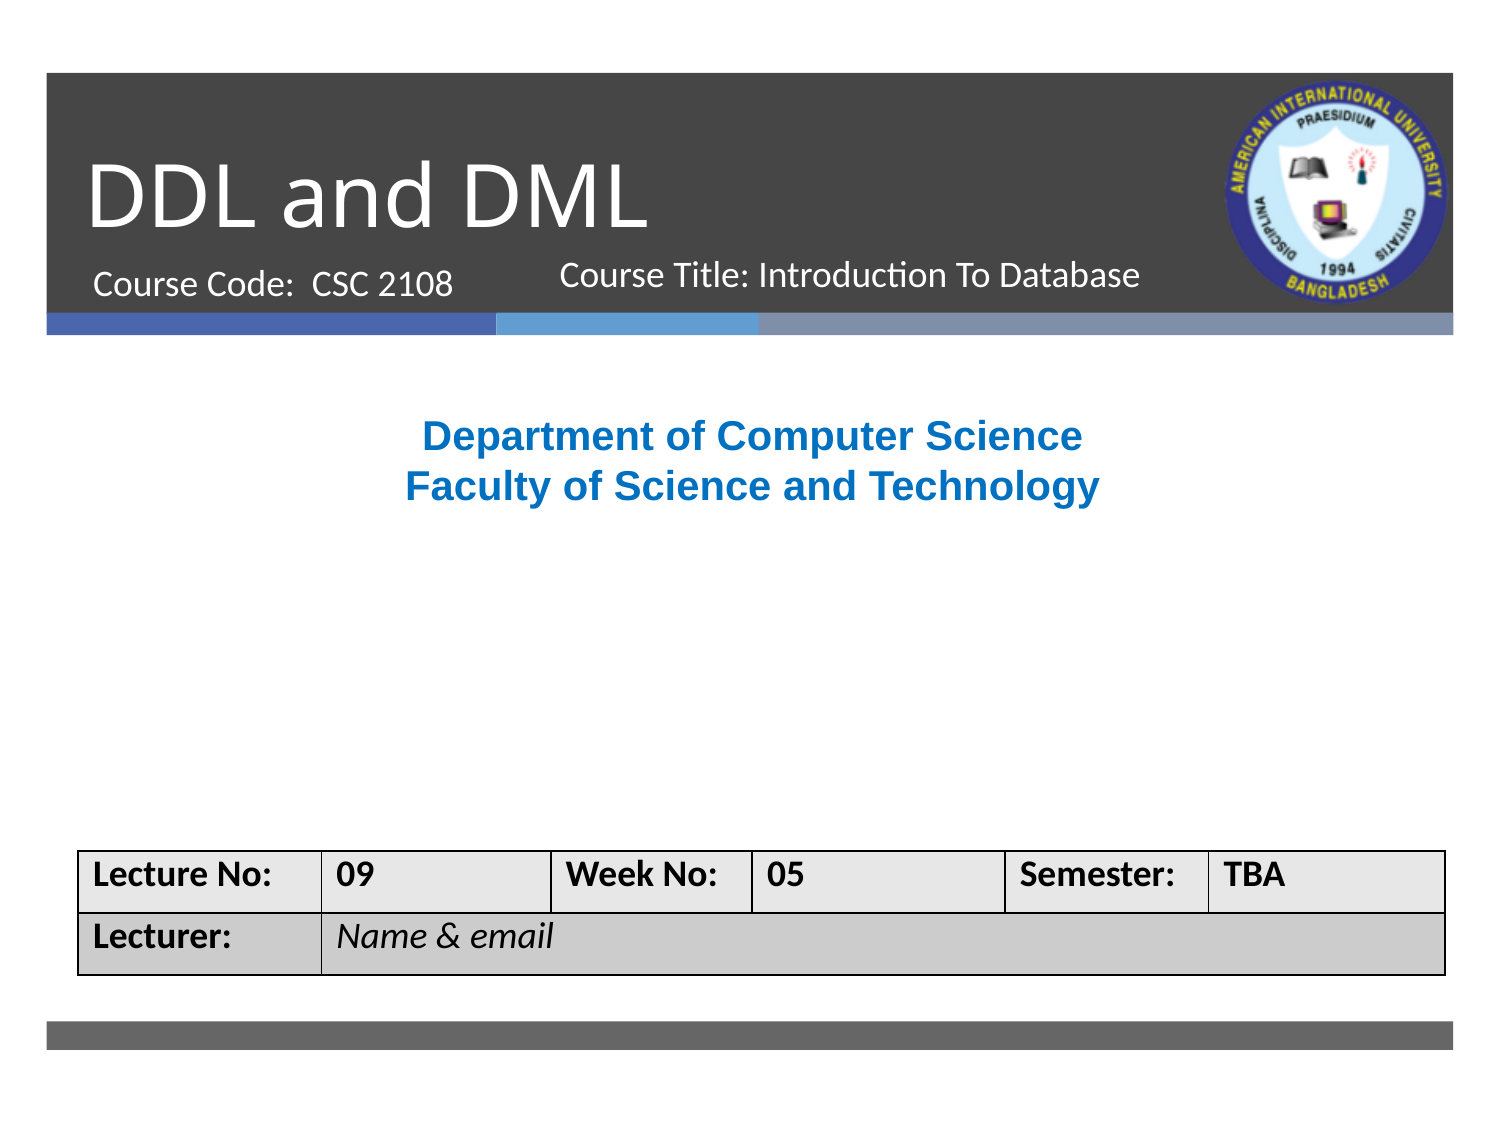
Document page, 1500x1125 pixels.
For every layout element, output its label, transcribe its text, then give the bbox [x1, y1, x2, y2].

text_box Course Title: Introduction To Database [544, 252, 1228, 332]
table_header TBA [1209, 852, 1444, 912]
table_header 09 [322, 852, 550, 912]
text_box Department of Computer Science Faculty of Science and Technology [12, 401, 1493, 517]
table_cell Lecturer: [79, 914, 321, 974]
table_header 05 [753, 852, 1004, 912]
table_header Semester: [1006, 852, 1208, 912]
table_cell Name & email [322, 914, 1444, 974]
table_header Lecture No: [79, 852, 321, 912]
title DDL and DML [69, 73, 1351, 253]
subtitle Course Code: CSC 2108 [78, 251, 536, 331]
table_header Week No: [552, 852, 751, 912]
picture [1228, 75, 1454, 310]
